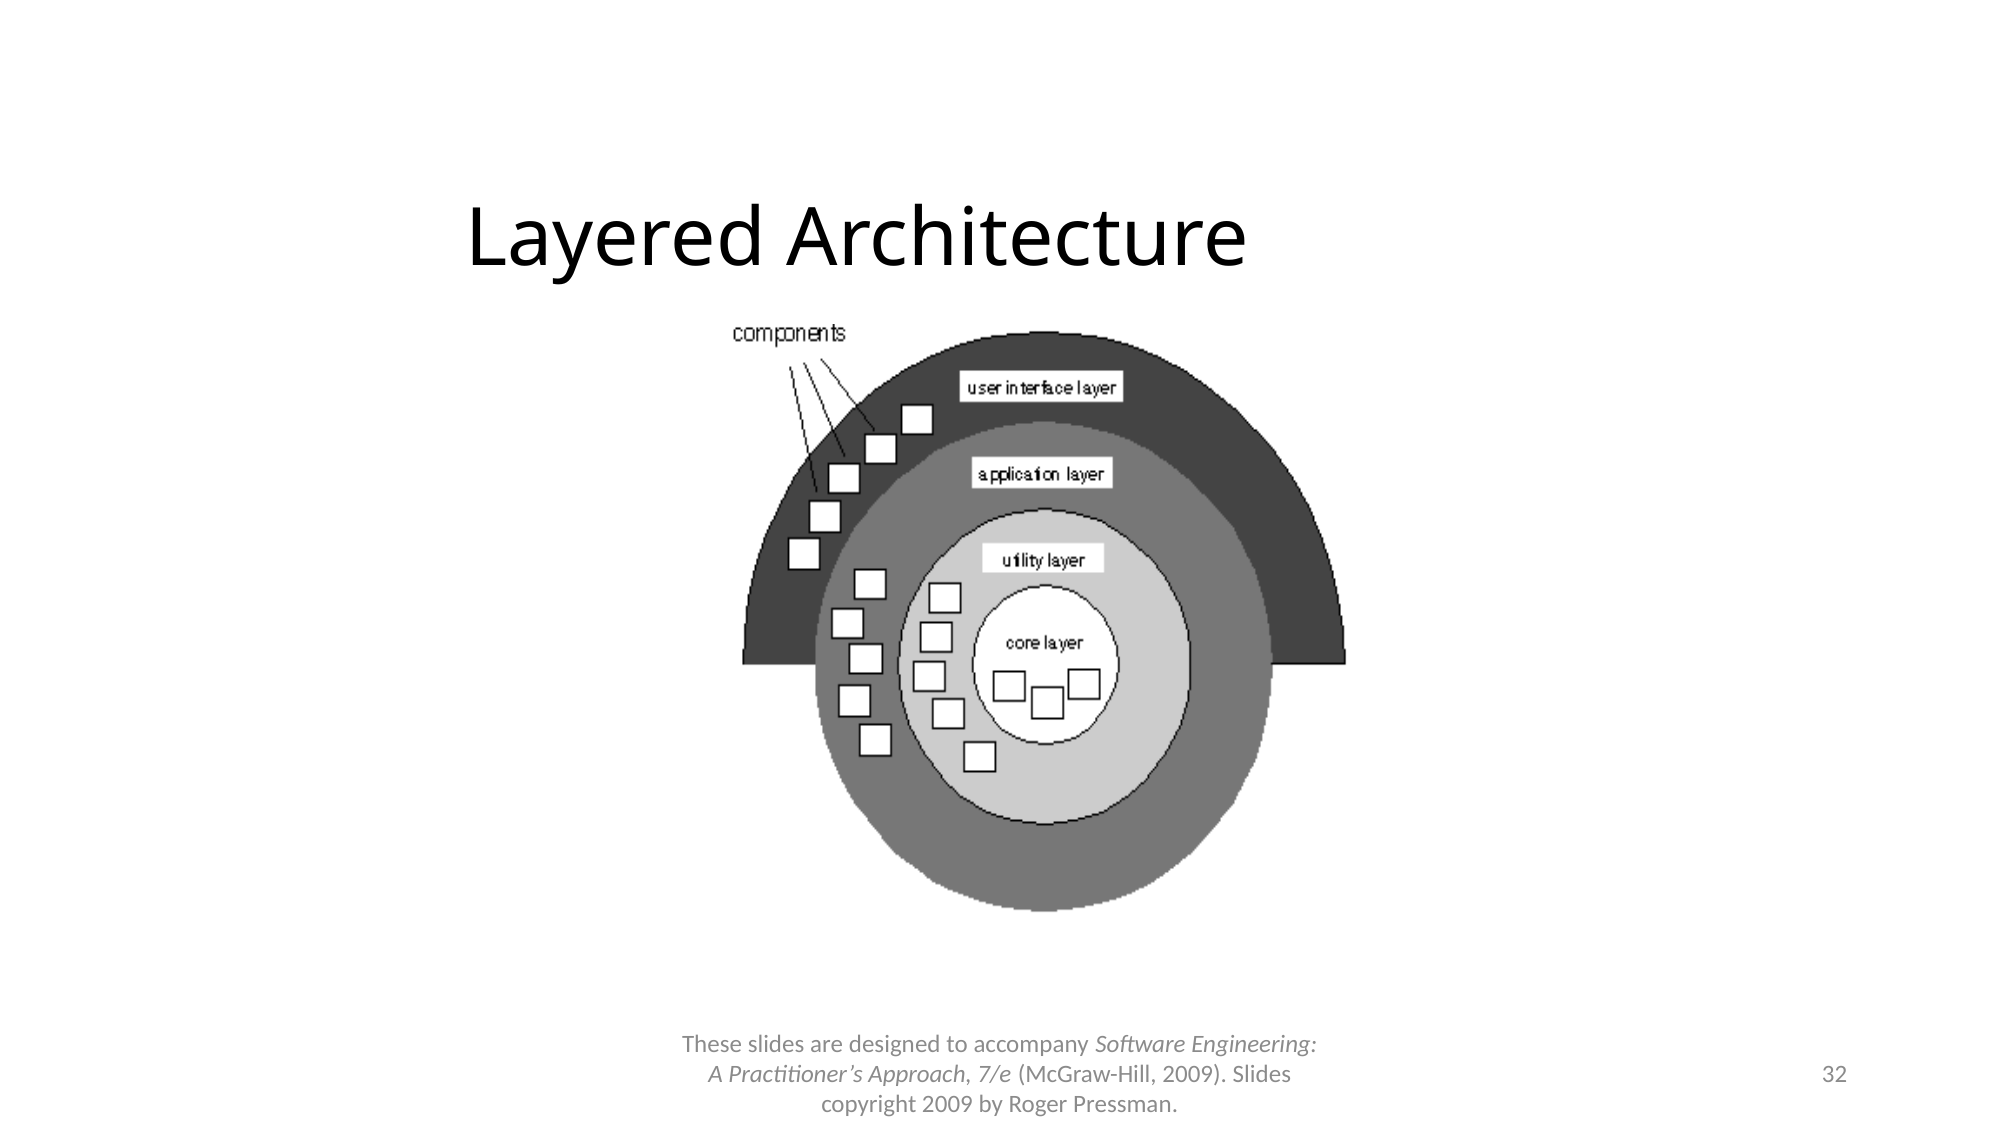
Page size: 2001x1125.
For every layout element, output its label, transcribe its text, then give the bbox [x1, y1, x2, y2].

title Layered Architecture [450, 187, 1266, 292]
slide_number 32 [1412, 1042, 1863, 1103]
footer These slides are designed to accompany Software Engineering: A Practitioner’s Approach, 7/e (McGraw-Hill, 2009). Slides copyright 2009 by Roger Pressman. [662, 1042, 1338, 1103]
picture [674, 324, 1400, 1018]
